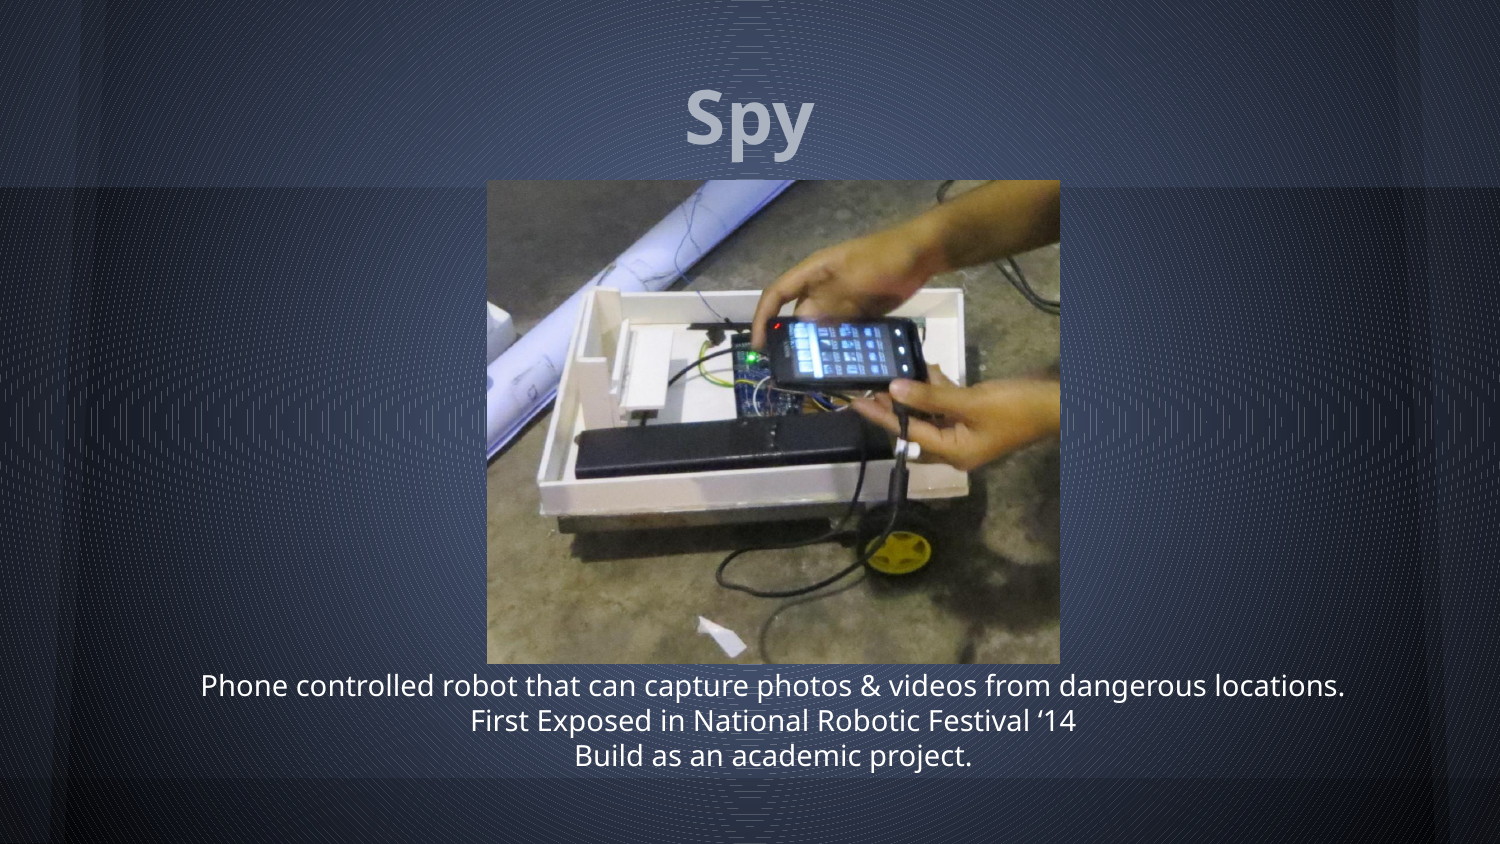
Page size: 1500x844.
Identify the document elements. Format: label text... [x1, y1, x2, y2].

picture [487, 180, 1060, 664]
list Phone controlled robot that can capture photos & videos from dangerous locations. First Exposed in National Robotic Festival ‘14 Build as an academic project. [122, 651, 1425, 808]
title Spy [75, 33, 1425, 175]
